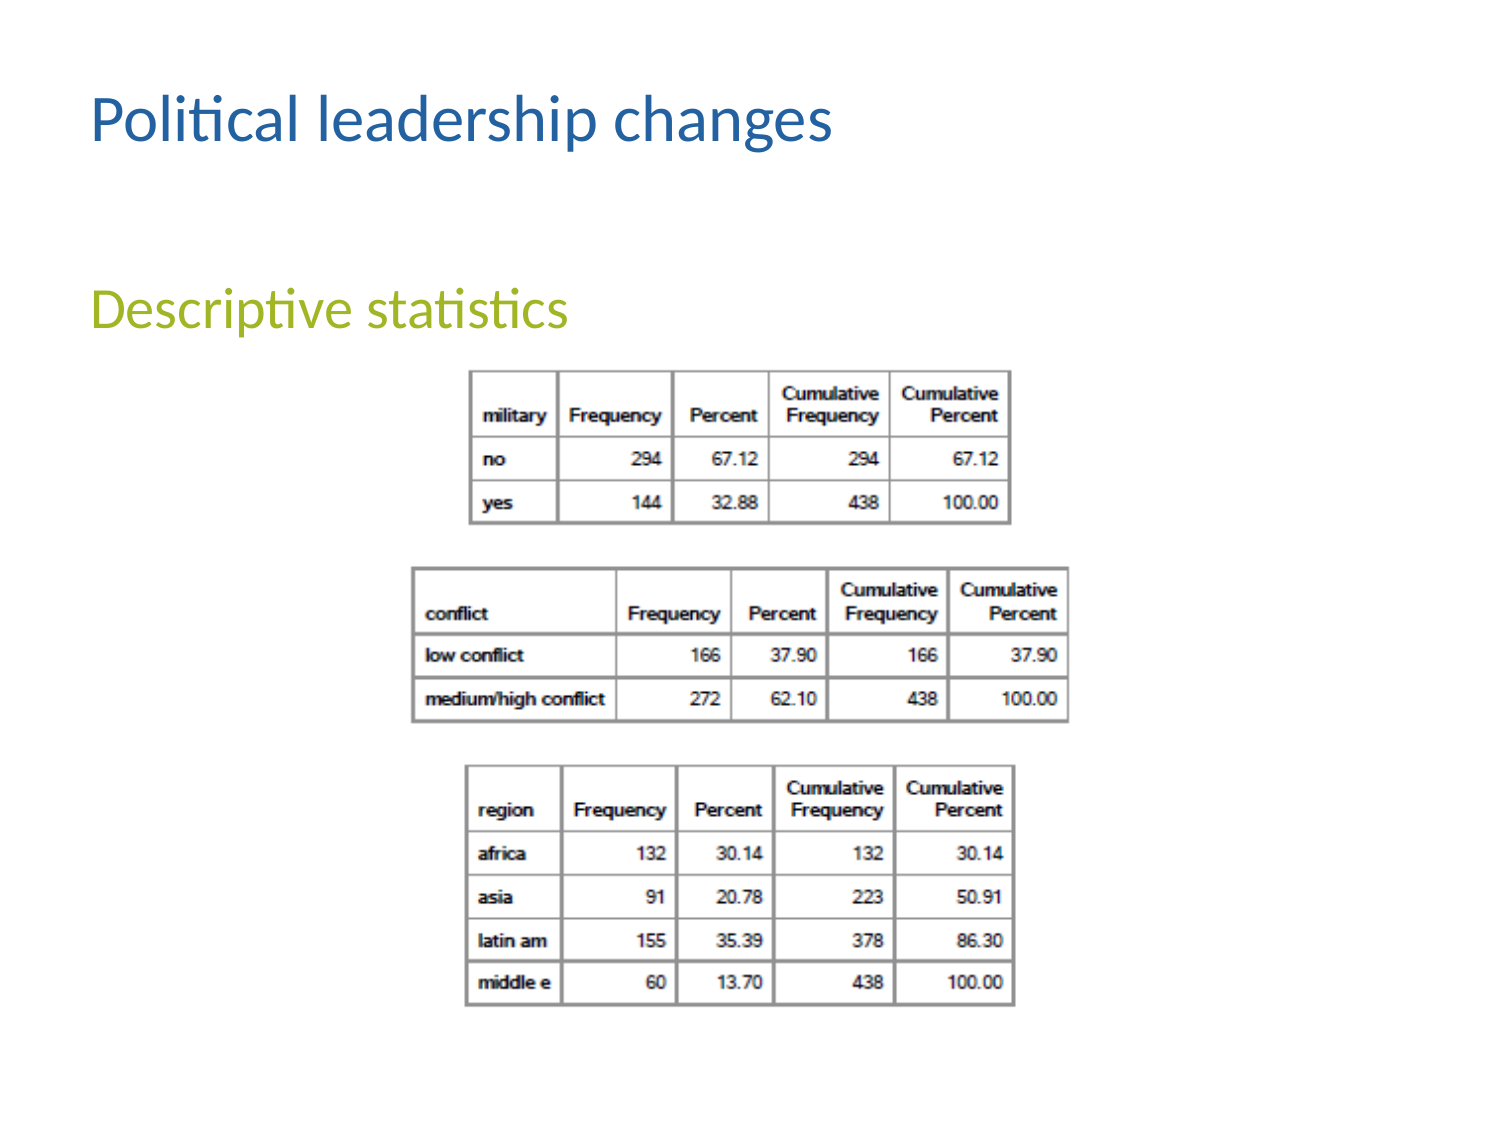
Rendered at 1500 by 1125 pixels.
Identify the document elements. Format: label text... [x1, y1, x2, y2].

list Descriptive statistics [75, 262, 1425, 342]
picture [51, 343, 1438, 1027]
title Political leadership changes [75, 62, 1425, 163]
